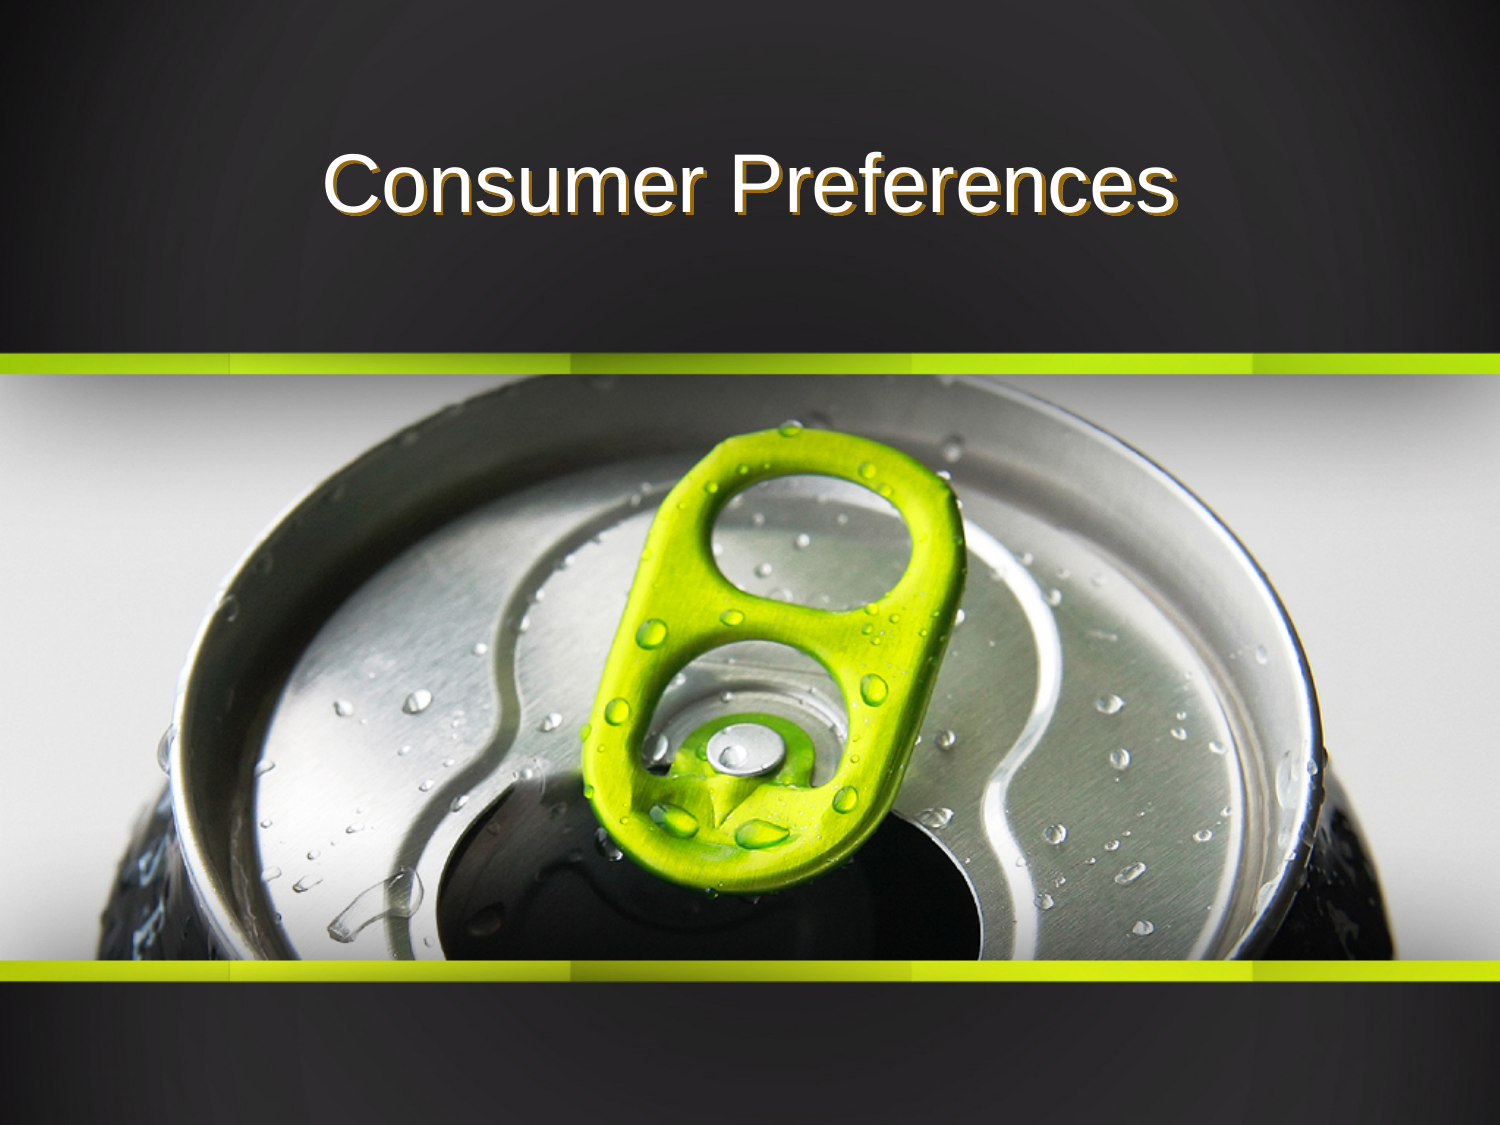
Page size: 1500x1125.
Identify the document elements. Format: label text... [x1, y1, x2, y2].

picture [0, 0, 1500, 1125]
title Consumer Preferences [147, 90, 1353, 268]
